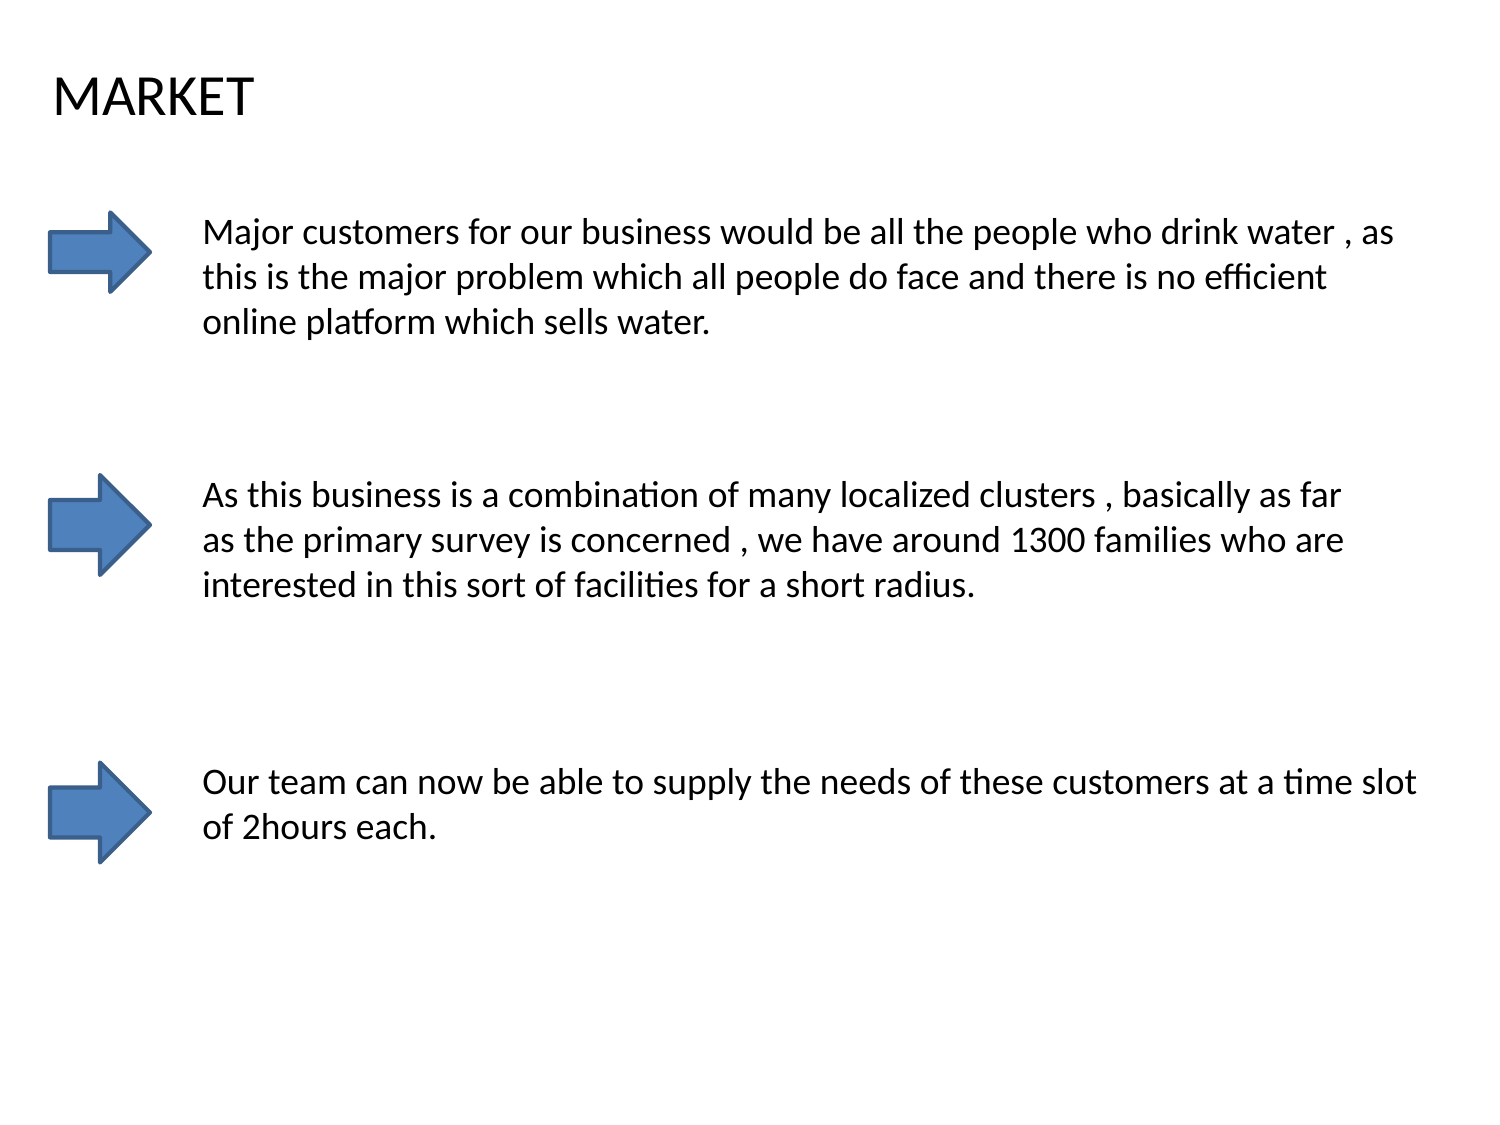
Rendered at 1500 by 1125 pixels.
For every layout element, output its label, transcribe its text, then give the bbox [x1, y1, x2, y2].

text_box [47, 760, 153, 865]
text_box Major customers for our business would be all the people who drink water , as this is the major problem which all people do face and there is no efficient online platform which sells water. [187, 199, 1425, 350]
text_box [47, 473, 153, 577]
text_box [47, 210, 153, 294]
text_box MARKET [37, 50, 275, 135]
text_box Our team can now be able to supply the needs of these customers at a time slot of 2hours each. [187, 749, 1438, 855]
text_box As this business is a combination of many localized clusters , basically as far as the primary survey is concerned , we have around 1300 families who are interested in this sort of facilities for a short radius. [187, 462, 1388, 613]
